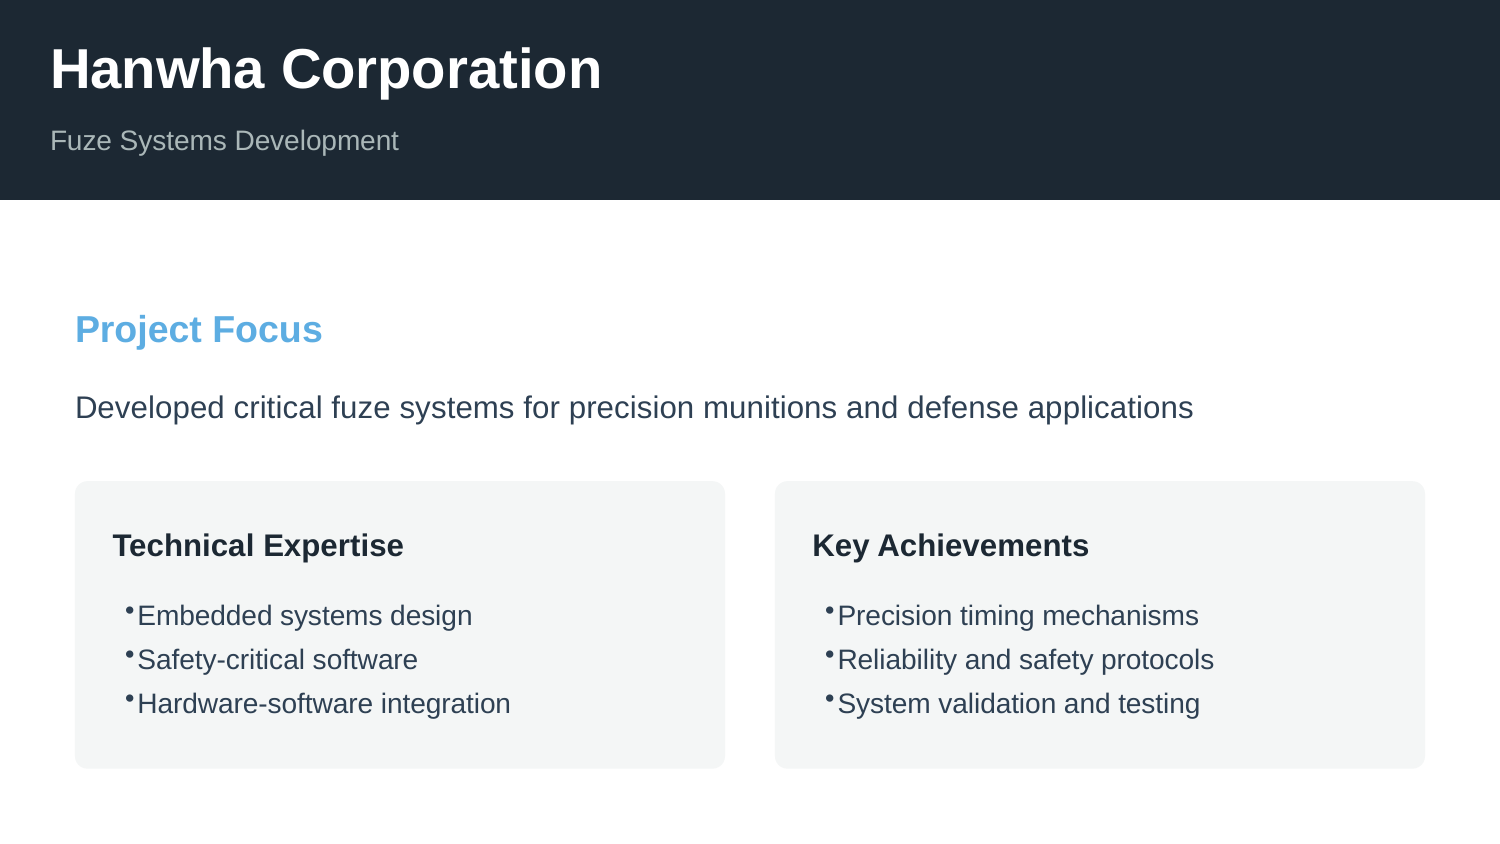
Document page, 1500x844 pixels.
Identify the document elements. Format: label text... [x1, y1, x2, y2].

text_box [0, 0, 1500, 200]
text_box Technical Expertise [112, 518, 699, 563]
text_box Embedded systems design Safety-critical software Hardware-software integration [112, 587, 688, 732]
text_box Precision timing mechanisms Reliability and safety protocols System validation and testing [812, 587, 1388, 732]
text_box Key Achievements [812, 518, 1399, 563]
text_box Hanwha Corporation [50, 37, 766, 100]
text_box [74, 481, 726, 769]
text_box Developed critical fuze systems for precision munitions and defense applications [75, 375, 1452, 425]
text_box Fuze Systems Development [50, 112, 1478, 157]
text_box [774, 481, 1426, 769]
text_box Project Focus [75, 300, 1452, 350]
